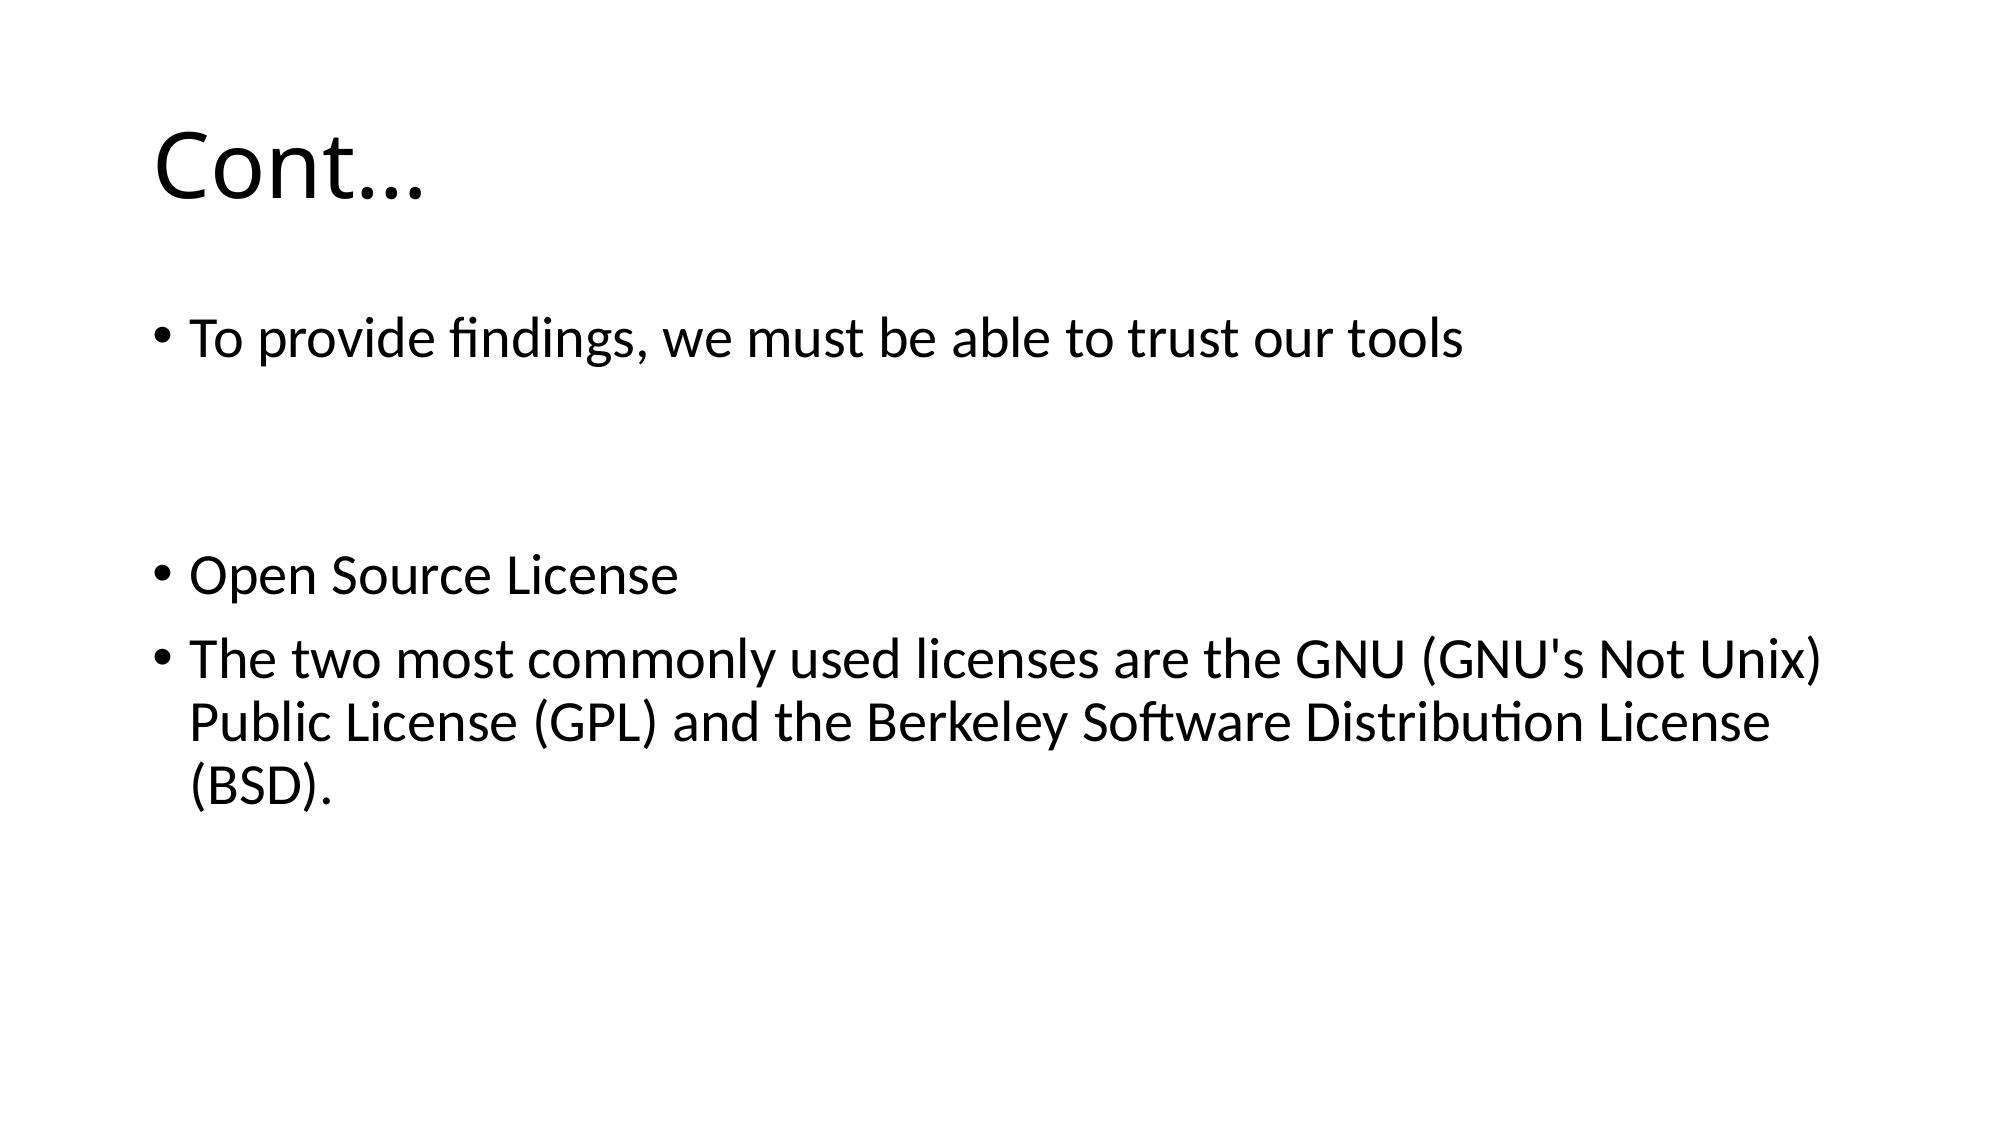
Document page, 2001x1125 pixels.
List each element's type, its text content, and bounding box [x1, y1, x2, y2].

title Cont… [137, 59, 1863, 278]
list To provide findings, we must be able to trust our tools Open Source License The two most commonly used licenses are the GNU (GNU's Not Unix) Public License (GPL) and the Berkeley Software Distribution License (BSD). [137, 299, 1863, 1014]
